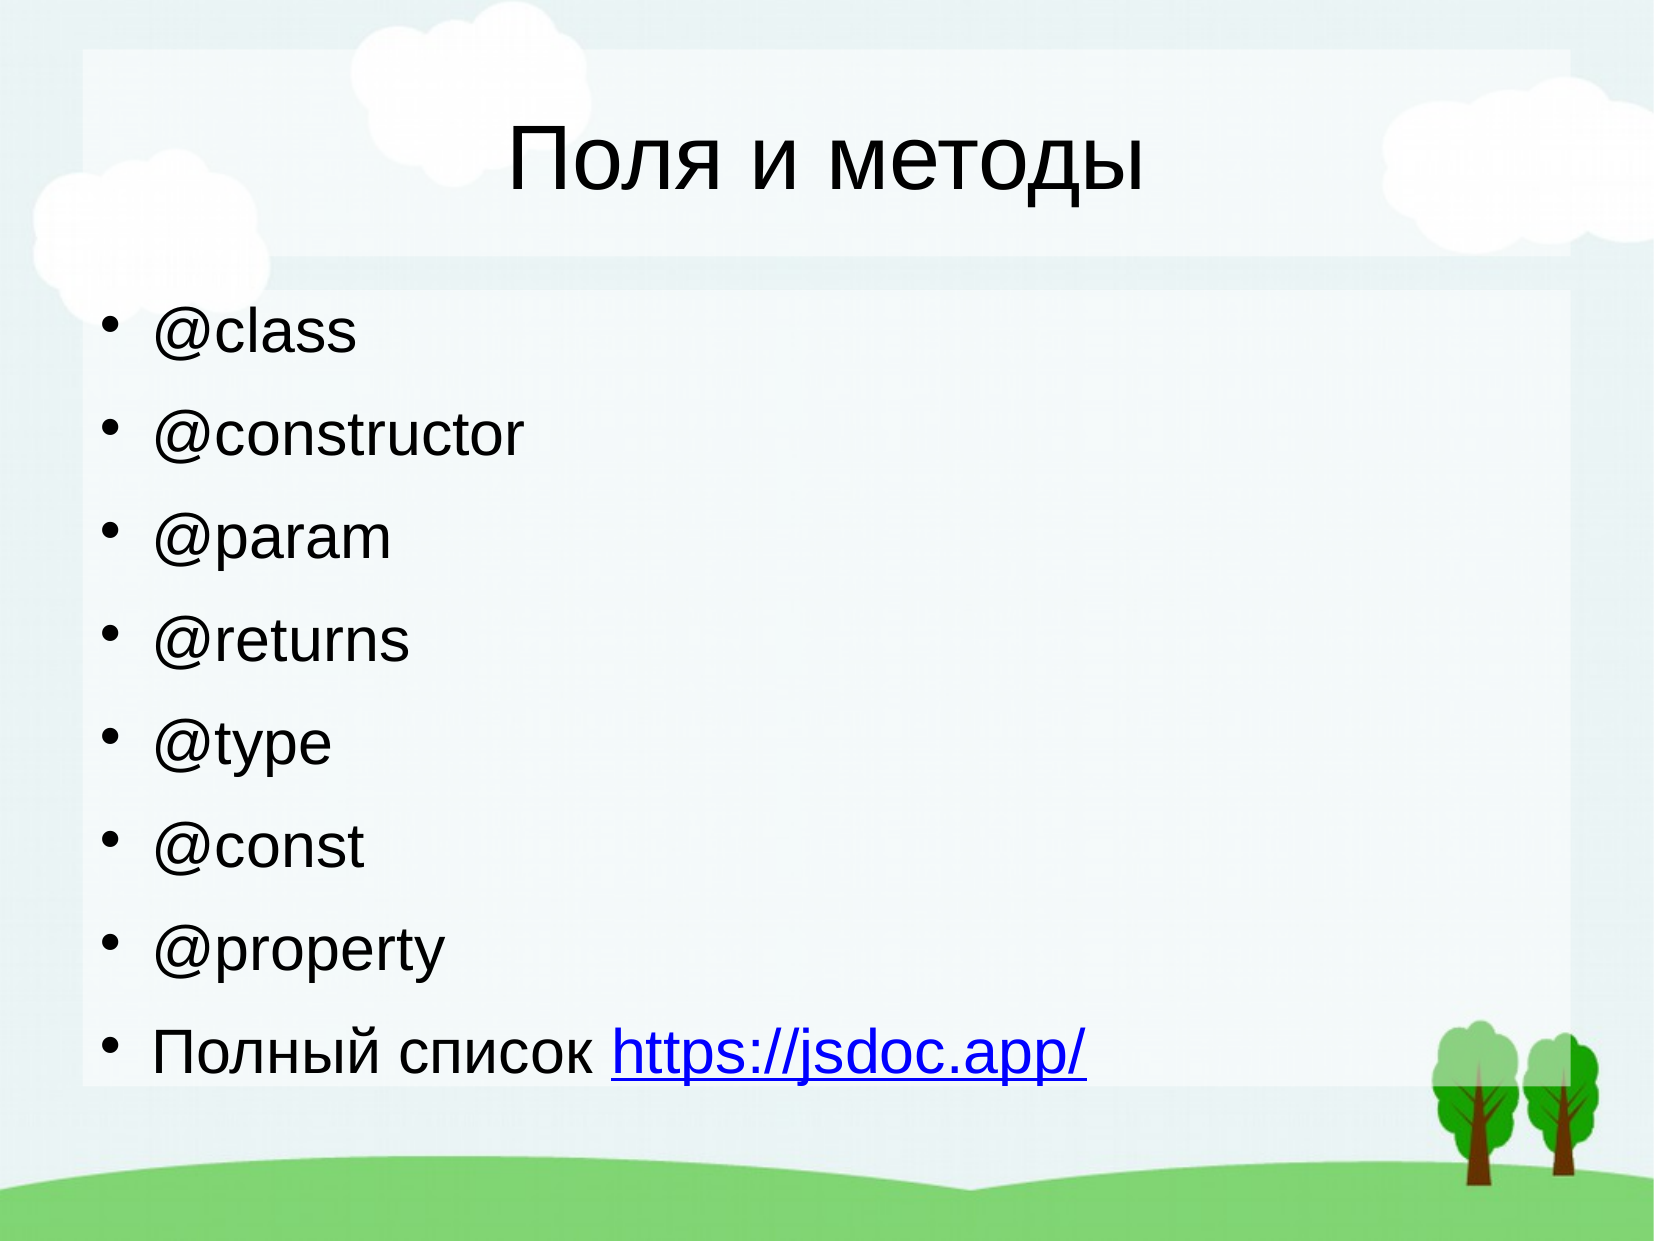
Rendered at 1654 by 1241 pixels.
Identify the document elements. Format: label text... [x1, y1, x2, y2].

text_box @class @constructor @param @returns @type @const @property Полный список https://jsdoc.app/ [82, 290, 1571, 1087]
text_box Поля и методы [82, 49, 1571, 257]
picture [0, 0, 1654, 1241]
